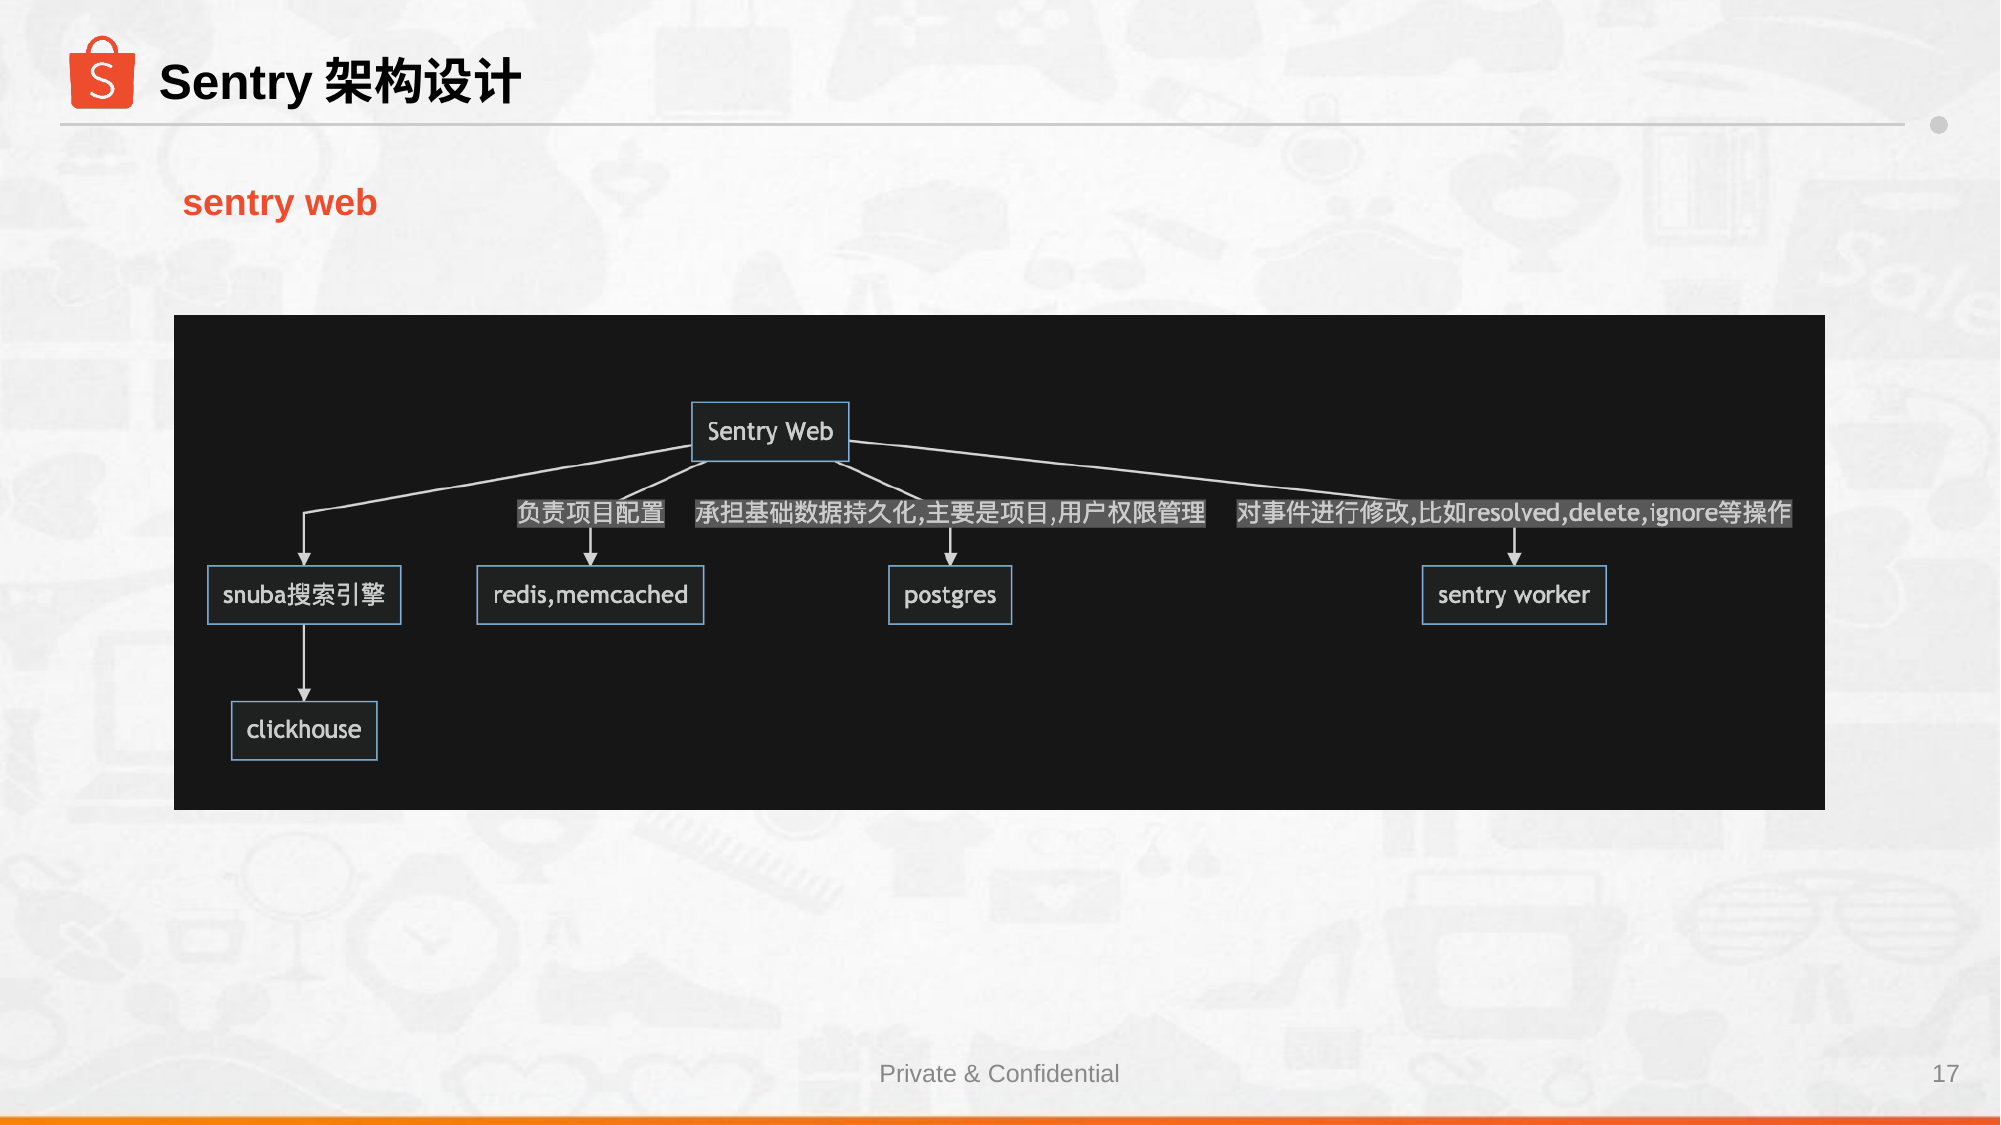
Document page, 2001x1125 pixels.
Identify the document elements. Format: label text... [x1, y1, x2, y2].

title Sentry架构设计 [151, 42, 1905, 125]
picture [0, 0, 2000, 1125]
slide_number ‹#› [1922, 738, 1968, 1125]
text_box Private & Confidential [662, 1050, 1338, 1096]
text_box sentry web [174, 169, 646, 230]
